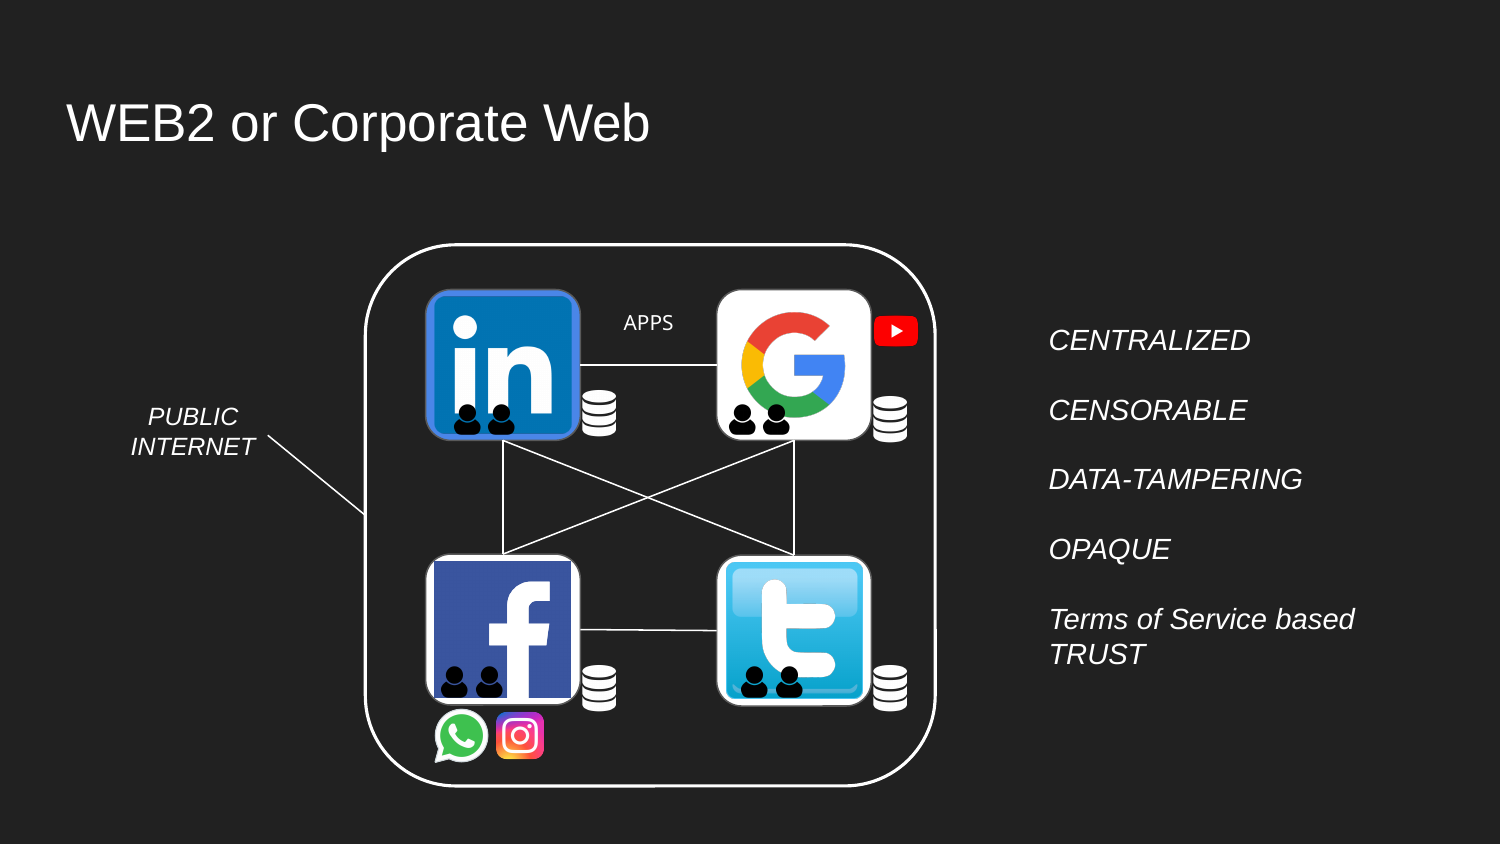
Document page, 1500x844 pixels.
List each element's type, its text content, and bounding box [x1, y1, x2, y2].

text_box PUBLIC INTERNET [68, 385, 318, 476]
text_box [425, 565, 430, 688]
text_box [799, 555, 864, 562]
text_box [577, 637, 581, 658]
picture [713, 284, 925, 448]
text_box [502, 440, 795, 555]
text_box [577, 567, 581, 629]
picture [434, 296, 628, 441]
text_box CENTRALIZED CENSORABLE DATA-TAMPERING OPAQUE Terms of Service based TRUST [1033, 305, 1384, 686]
picture [429, 702, 564, 768]
title WEB2 or Corporate Web [51, 72, 1449, 167]
picture [433, 561, 628, 716]
picture [733, 684, 857, 696]
text_box [425, 300, 430, 428]
text_box [434, 554, 496, 560]
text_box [267, 434, 366, 516]
picture [725, 562, 918, 716]
text_box [577, 369, 581, 383]
text_box [716, 567, 720, 629]
text_box [431, 289, 574, 298]
text_box [716, 637, 720, 694]
text_box [575, 299, 581, 367]
text_box APPS [591, 296, 706, 347]
text_box [867, 566, 872, 658]
text_box [365, 244, 936, 786]
